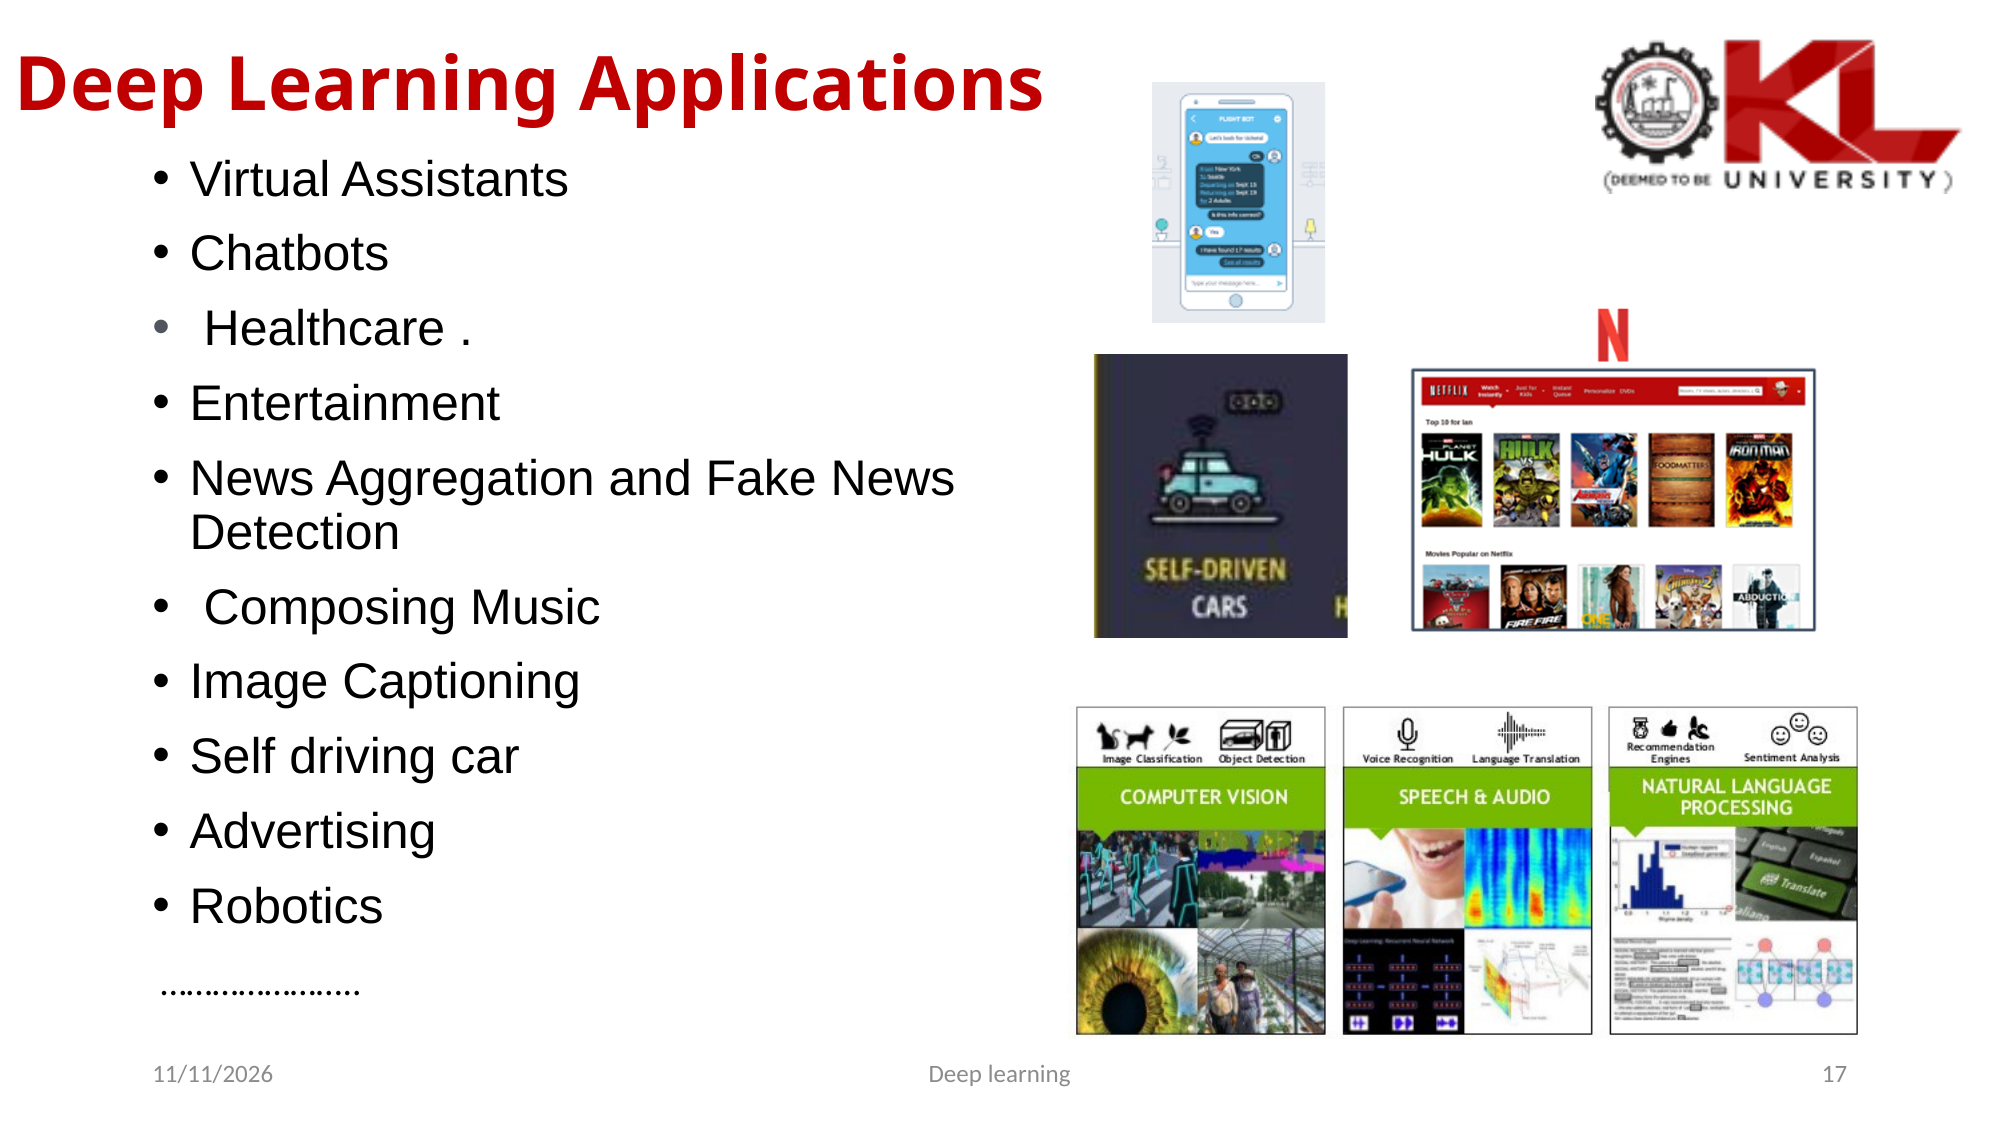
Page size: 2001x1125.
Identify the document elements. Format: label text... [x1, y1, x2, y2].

text_box Virtual Assistants Chatbots Healthcare . Entertainment News Aggregation and Fake News Detection Composing Music Image Captioning Self driving car Advertising Robotics ………………….. [137, 146, 988, 1013]
picture [1047, 705, 1884, 1039]
text_box 02/05/2024 [137, 1042, 588, 1103]
text_box Deep Learning Applications [0, 28, 1359, 146]
text_box <number> [1412, 1048, 1863, 1103]
picture [1151, 81, 1326, 324]
picture [1400, 293, 1824, 646]
picture [1595, 36, 2001, 194]
text_box Deep learning [662, 1042, 1338, 1103]
picture [1093, 354, 1348, 638]
